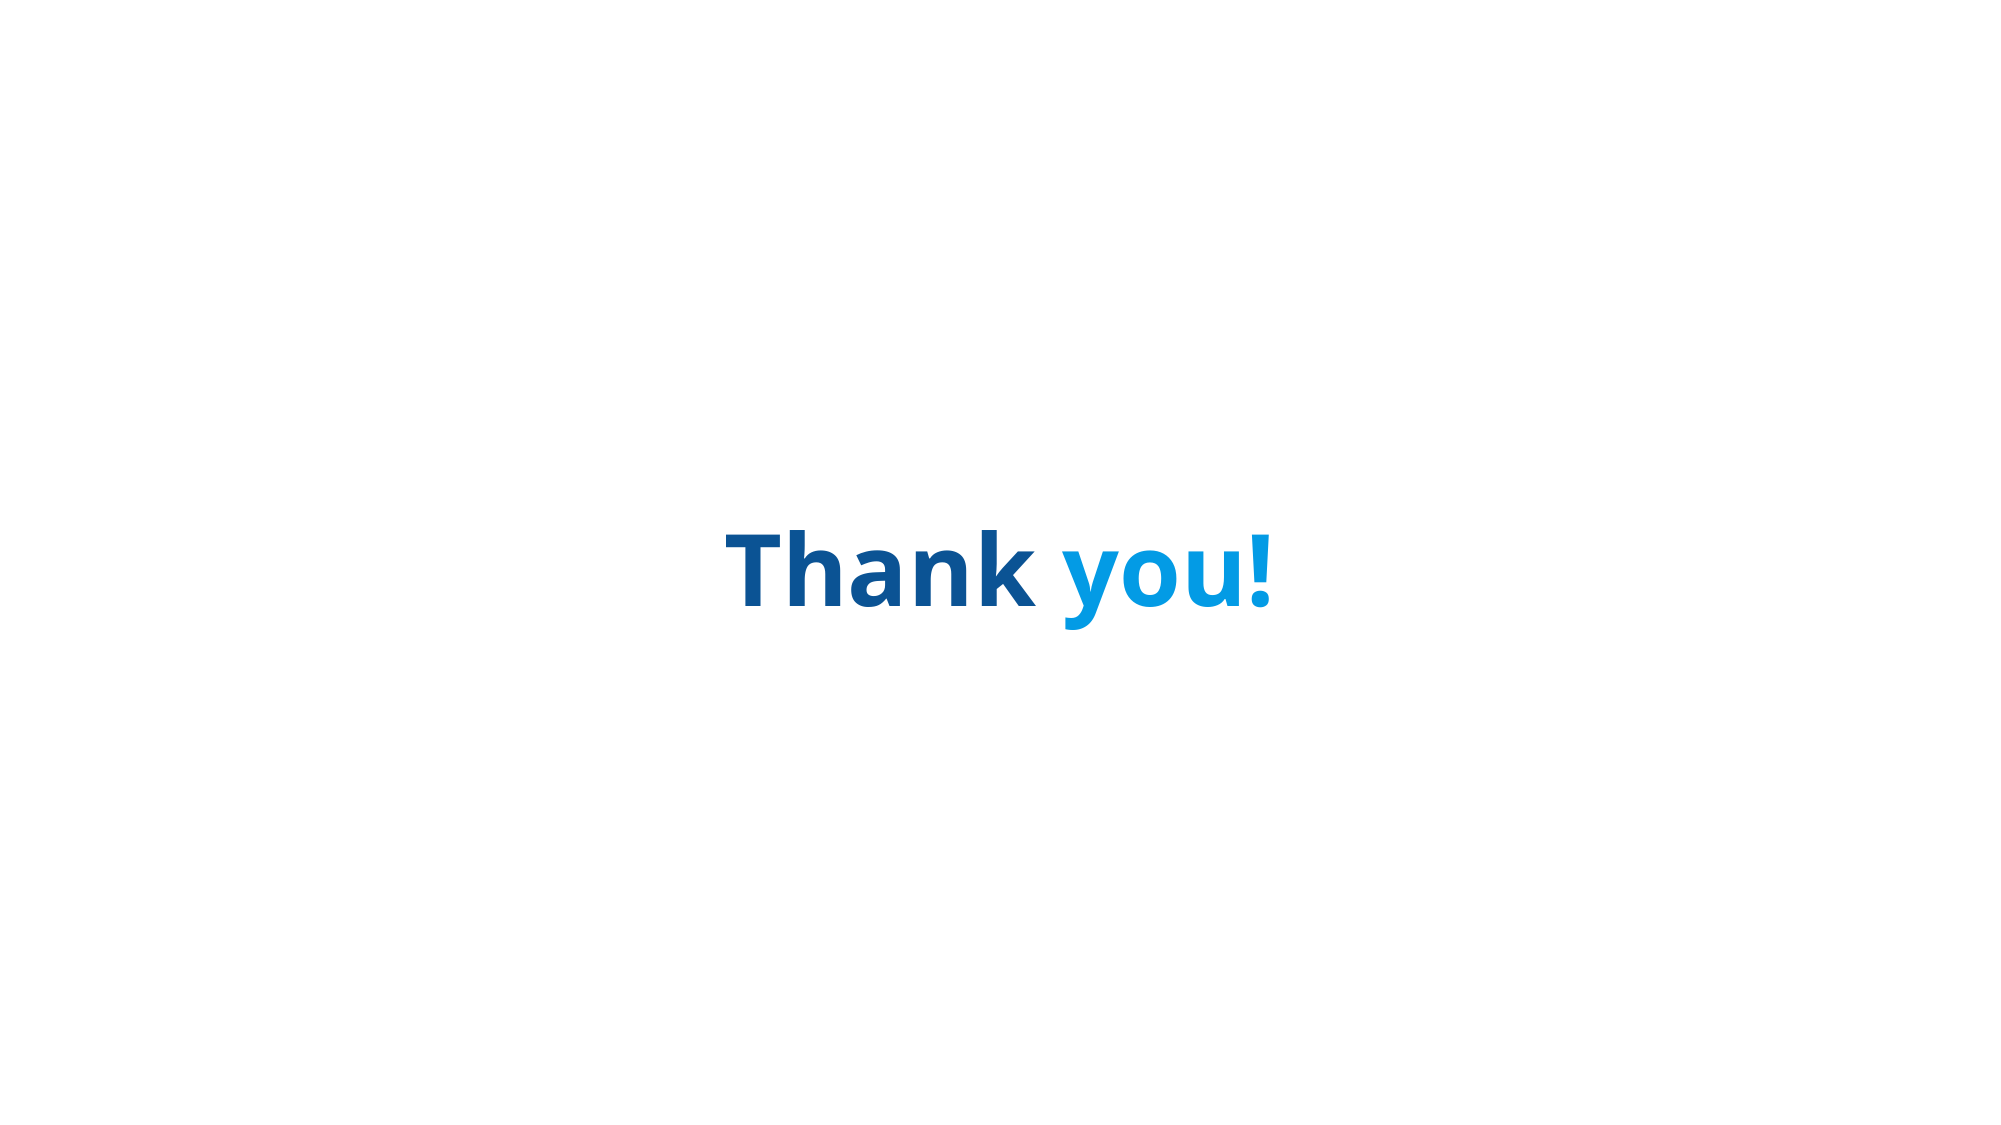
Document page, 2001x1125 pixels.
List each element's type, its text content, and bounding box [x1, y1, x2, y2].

title Thank you! [68, 499, 1932, 626]
